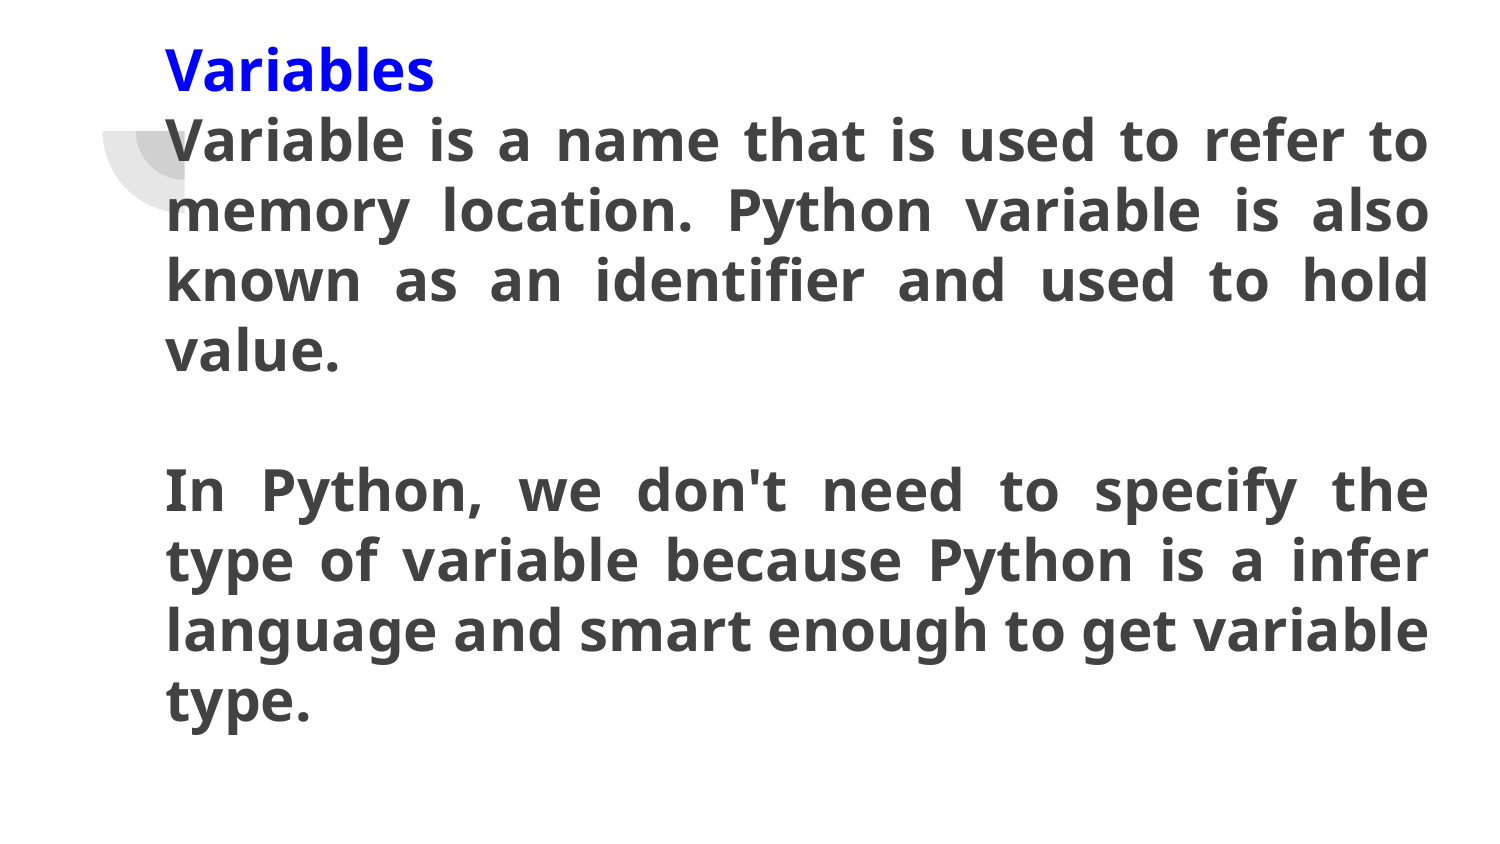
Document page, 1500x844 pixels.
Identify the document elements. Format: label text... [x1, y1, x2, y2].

title Variables Variable is a name that is used to refer to memory location. Python variable is also known as an identifier and used to hold value. In Python, we don't need to specify the type of variable because Python is a infer language and smart enough to get variable type. [150, 18, 1446, 182]
